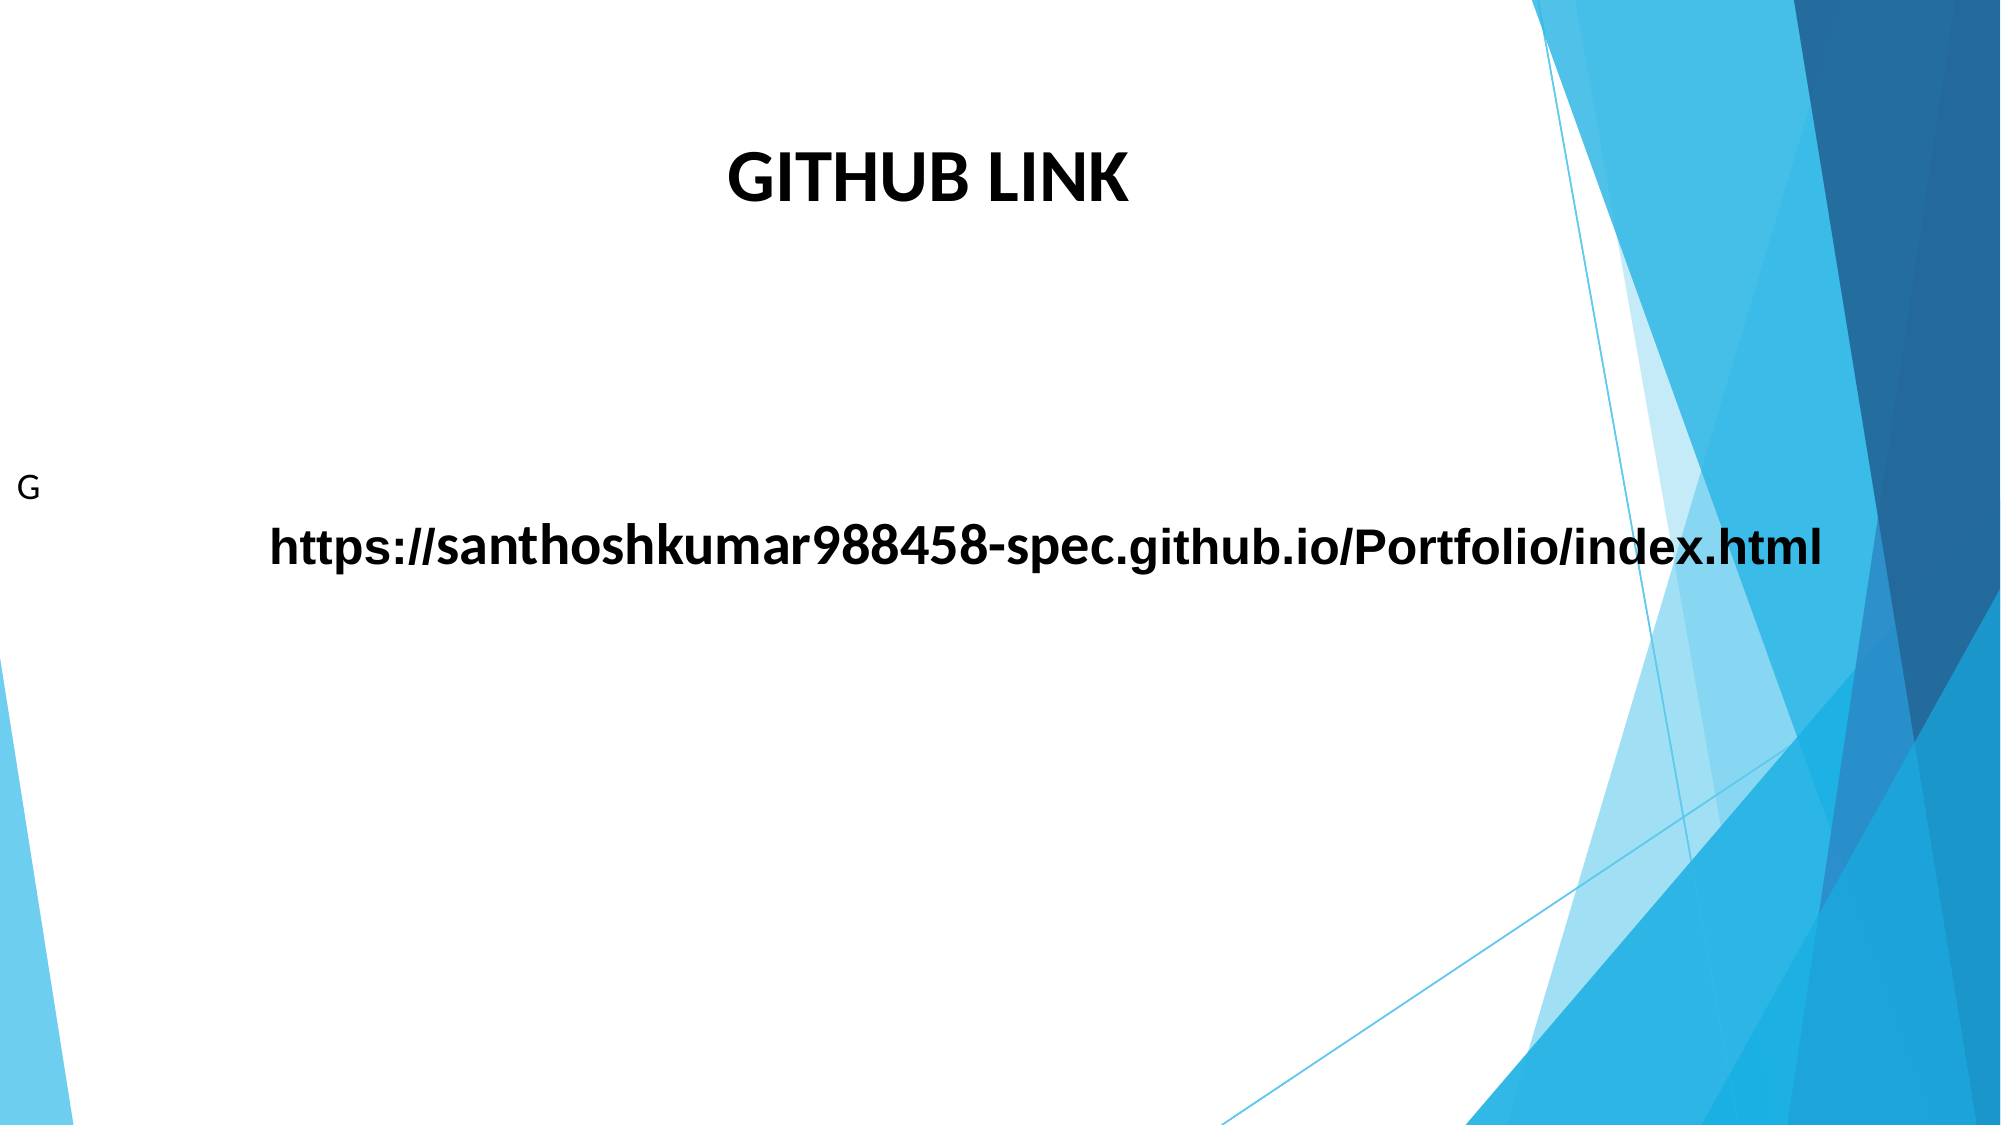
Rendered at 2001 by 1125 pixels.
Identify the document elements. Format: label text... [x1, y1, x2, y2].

text_box https://santhoshkumar988458-spec.github.io/Portfolio/index.html [254, 498, 1934, 584]
text_box GITHUB LINK [712, 111, 2000, 232]
text_box G [1, 447, 2000, 523]
